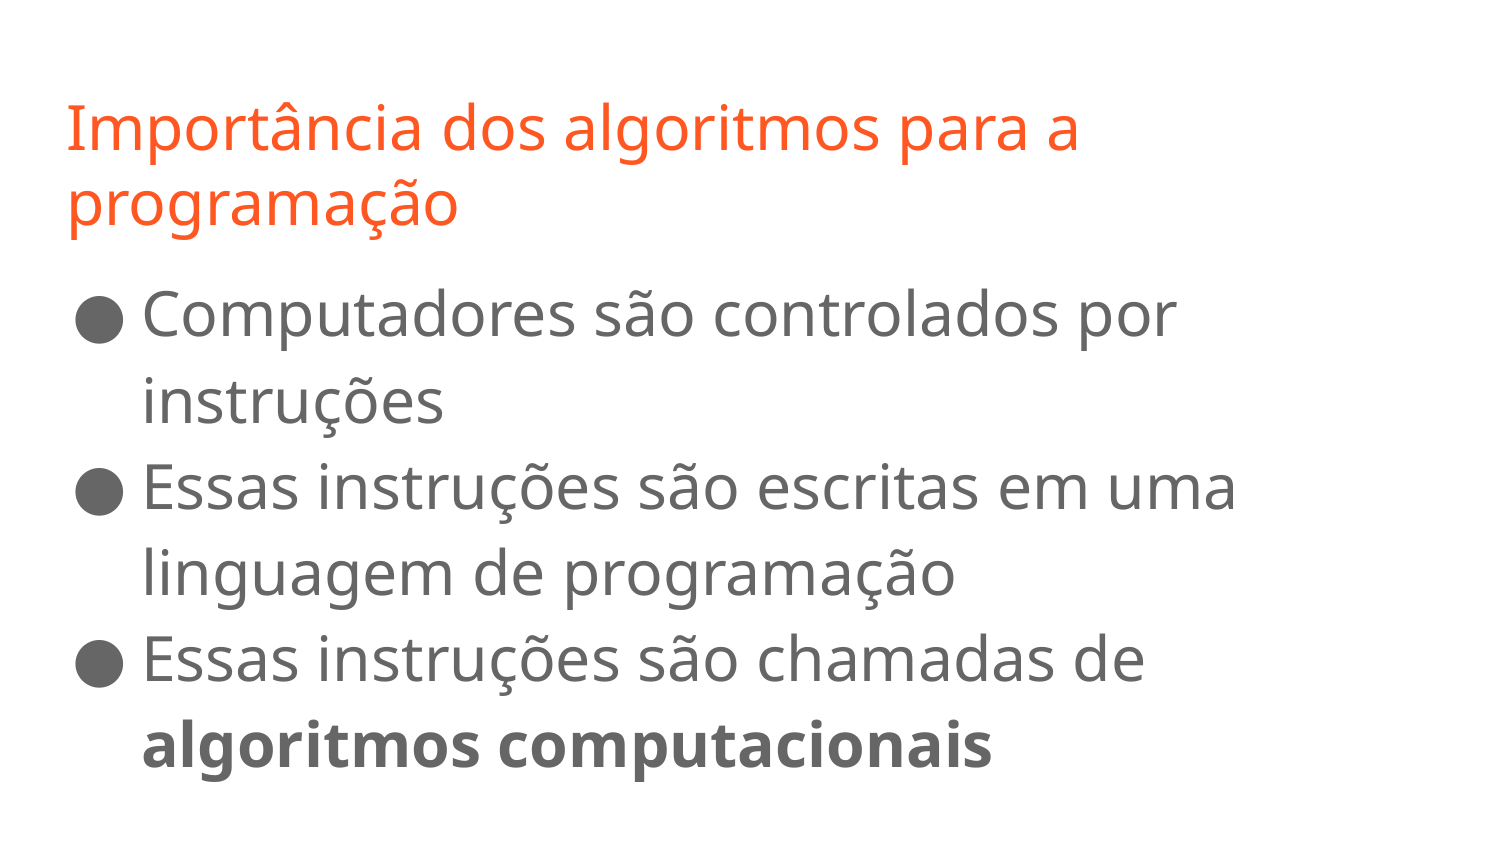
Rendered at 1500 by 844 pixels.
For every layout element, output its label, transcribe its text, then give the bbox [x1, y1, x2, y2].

list Computadores são controlados por instruções Essas instruções são escritas em uma linguagem de programação Essas instruções são chamadas de algoritmos computacionais [51, 248, 1449, 809]
title Importância dos algoritmos para a programação [51, 72, 1449, 167]
